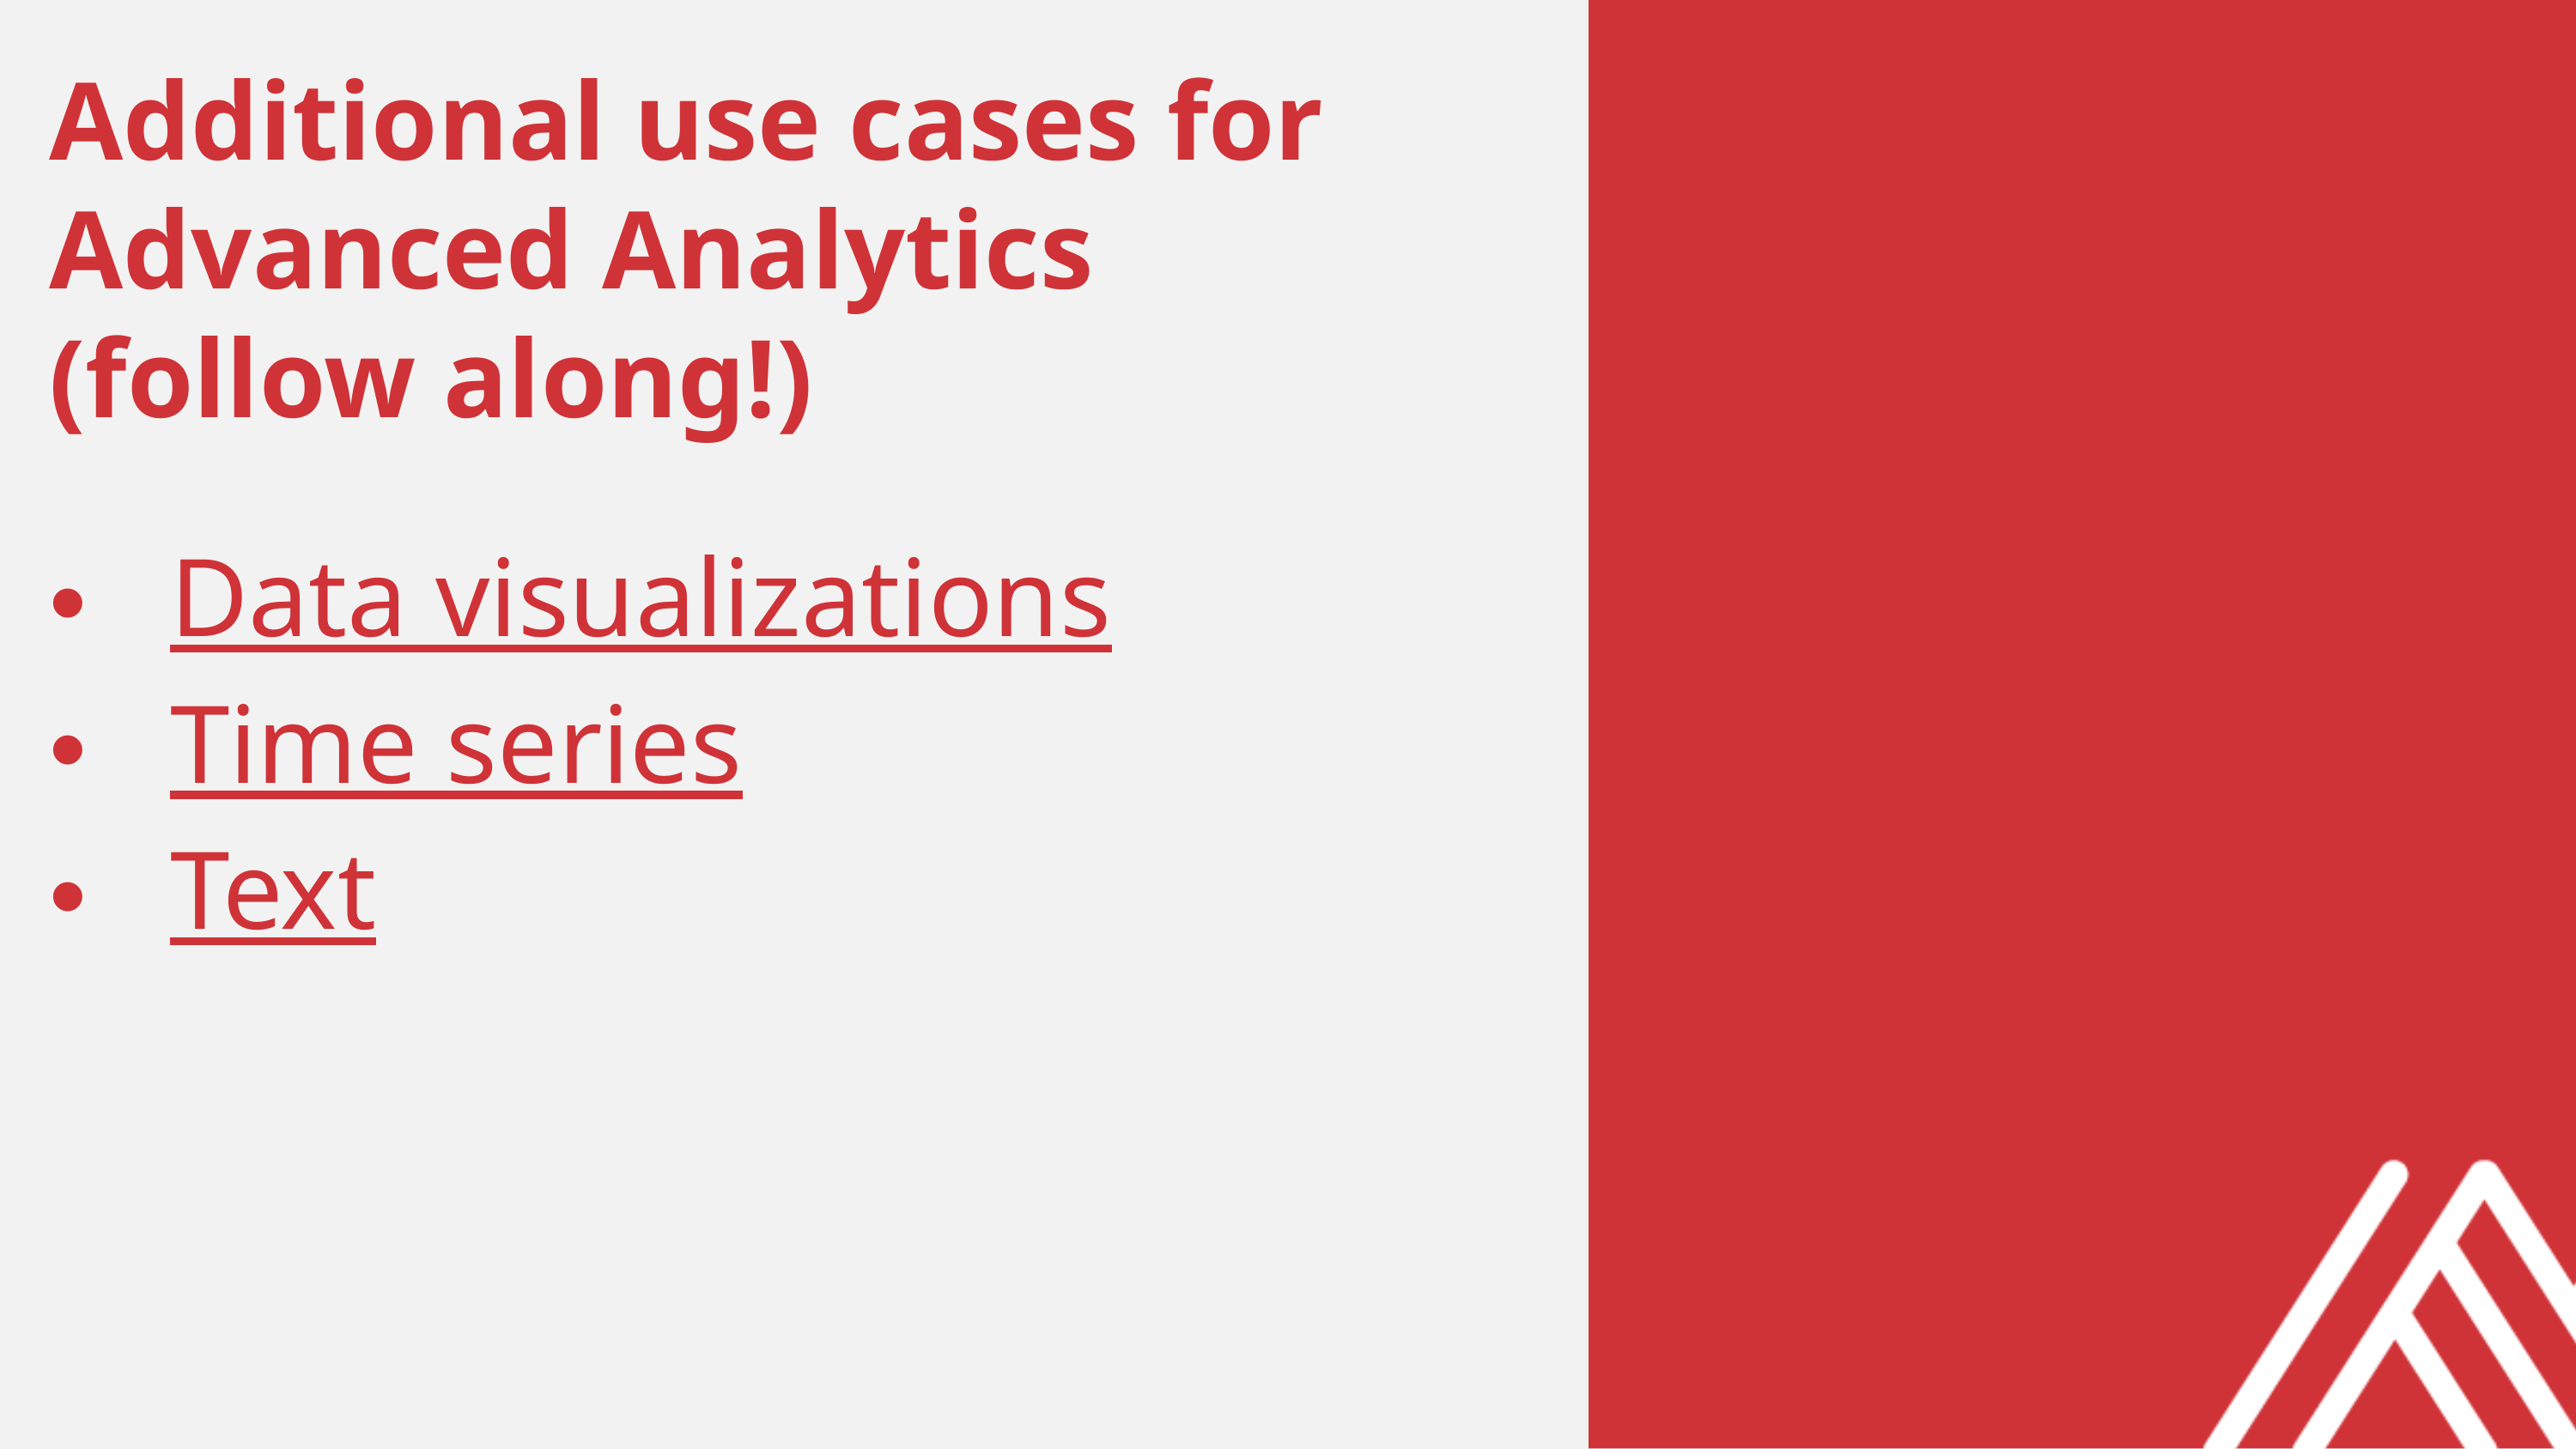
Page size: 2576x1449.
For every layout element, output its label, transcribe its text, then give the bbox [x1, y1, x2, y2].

text_box [1587, 0, 2576, 1449]
text_box Additional use cases for Advanced Analytics (follow along!) Data visualizations Time series Text [36, 46, 1471, 1065]
picture [2194, 1062, 2576, 1449]
